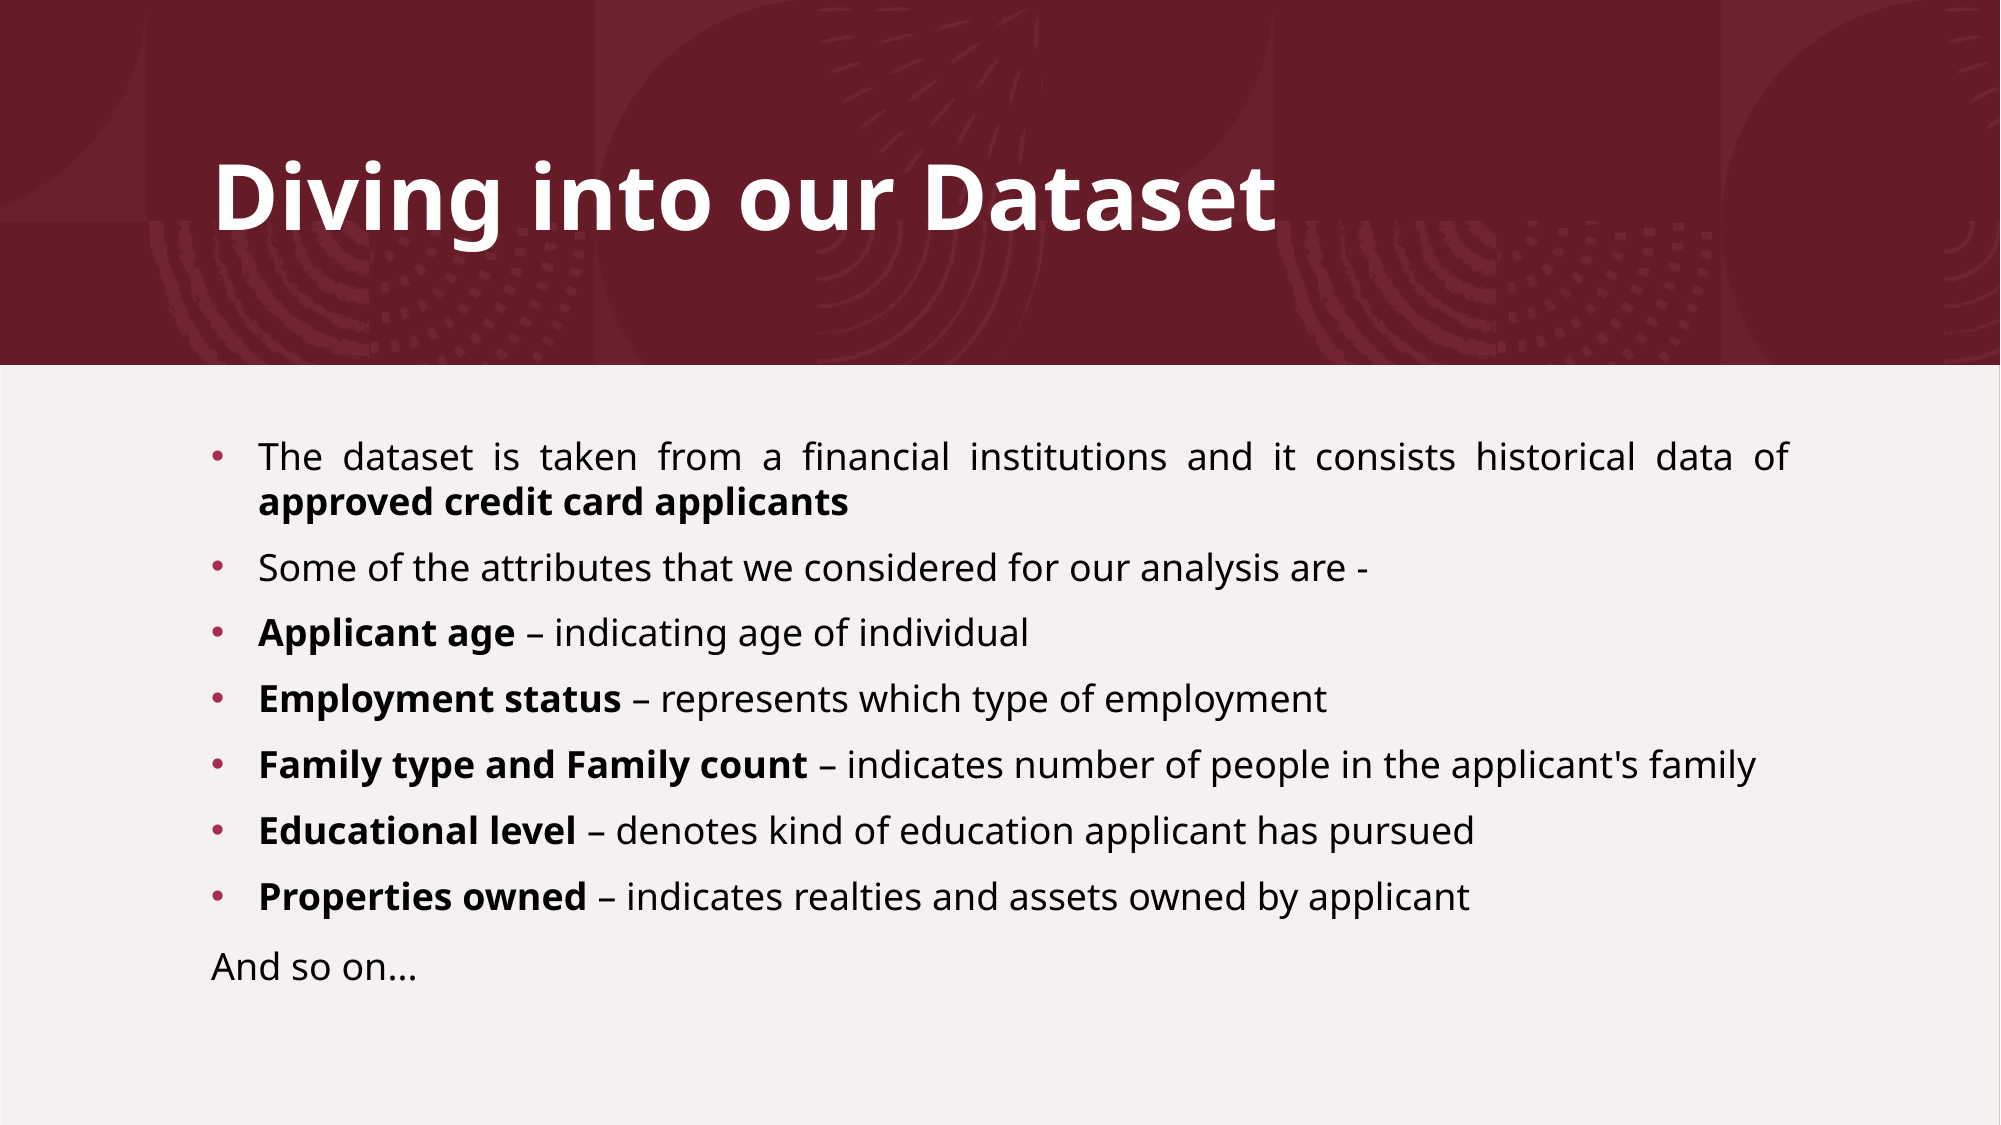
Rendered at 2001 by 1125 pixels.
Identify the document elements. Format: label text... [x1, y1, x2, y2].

text_box [0, 0, 2000, 366]
list The dataset is taken from a financial institutions and it consists historical data of approved credit card applicants Some of the attributes that we considered for our analysis are - Applicant age – indicating age of individual Employment status – represents which type of employment Family type and Family count – indicates number of people in the applicant's family Educational level – denotes kind of education applicant has pursued Properties owned – indicates realties and assets owned by applicant And so on... [196, 387, 1806, 1034]
text_box [0, 366, 2000, 1125]
title Diving into our Dataset [196, 62, 1838, 325]
